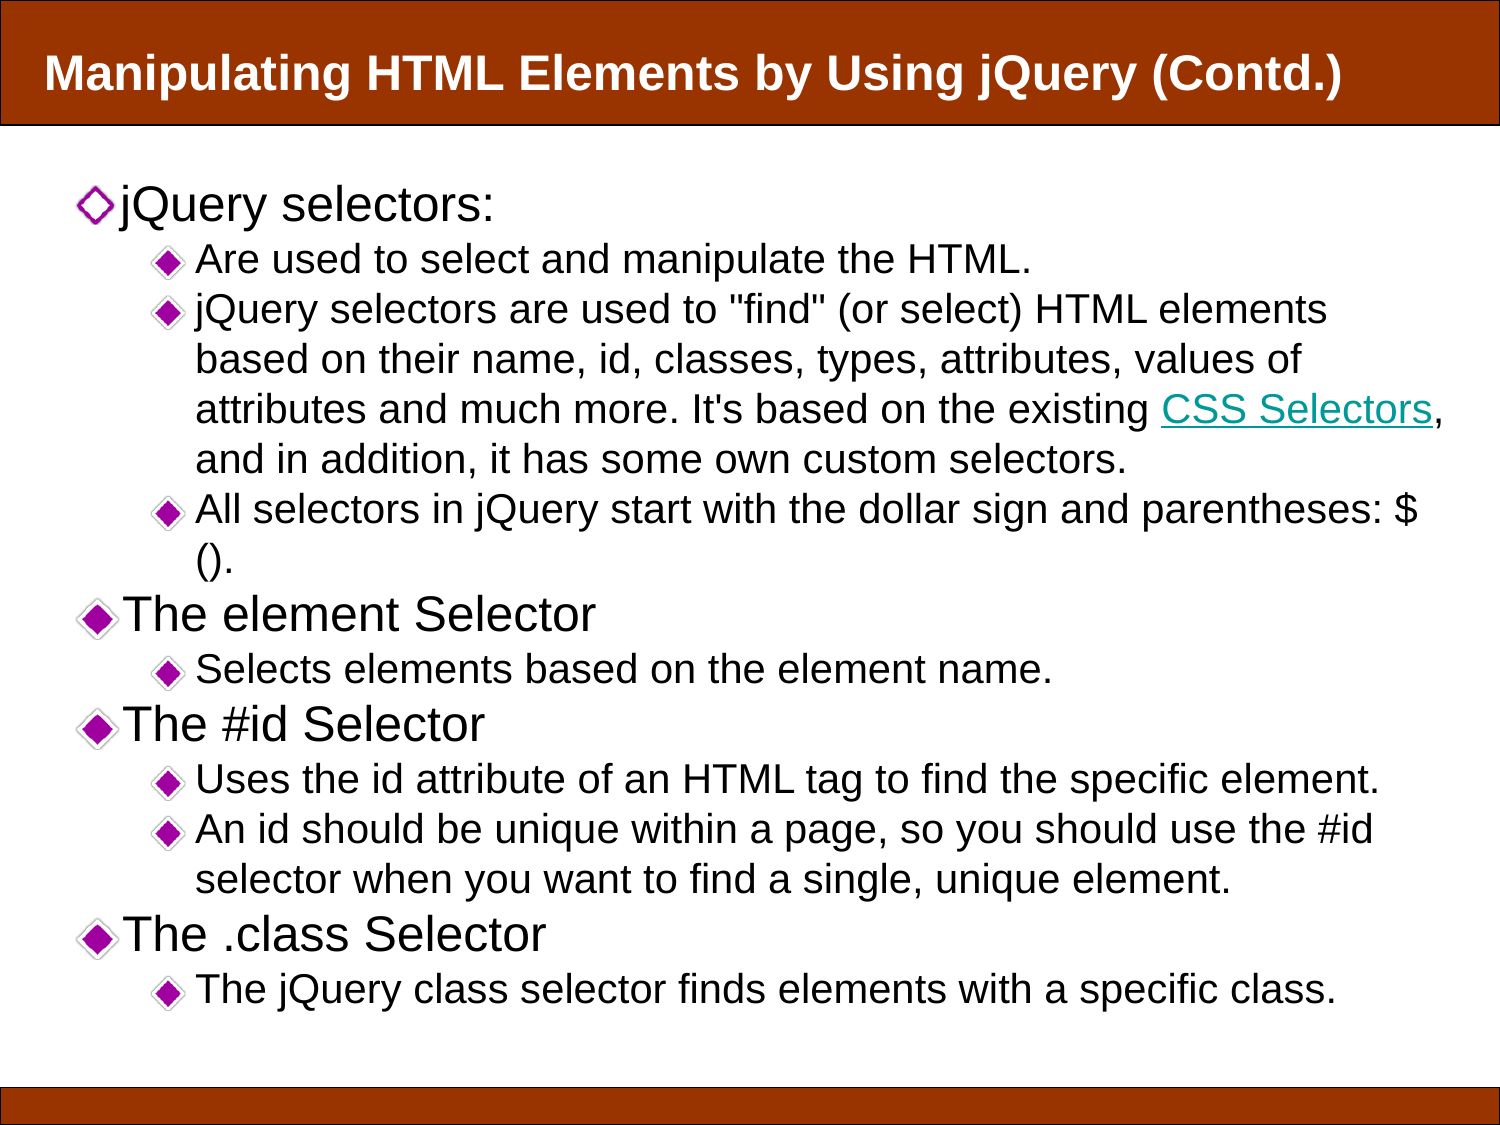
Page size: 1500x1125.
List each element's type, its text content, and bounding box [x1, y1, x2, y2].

picture [148, 483, 189, 531]
picture [73, 178, 119, 225]
text_box Manipulating HTML Elements by Using jQuery (Contd.) [29, 33, 1492, 109]
picture [148, 753, 189, 801]
picture [148, 283, 189, 330]
picture [73, 583, 123, 640]
text_box jQuery selectors: Are used to select and manipulate the HTML. jQuery selectors are used to "find" (or select) HTML elements based on their name, id, classes, types, attributes, values of attributes and much more. It's based on the existing CSS Selectors, and in addition, it has some own custom selectors. All selectors in jQuery start with the dollar sign and parentheses: $(). The element Selector Selects elements based on the element name. The #id Selector Uses the id attribute of an HTML tag to find the specific element. An id should be unique within a page, so you should use the #id selector when you want to find a single, unique element. The .class Selector The jQuery class selector finds elements with a specific class. [58, 164, 1463, 1120]
picture [148, 233, 189, 280]
picture [148, 963, 189, 1011]
picture [148, 803, 189, 851]
picture [73, 693, 123, 750]
picture [148, 643, 189, 691]
picture [73, 903, 123, 960]
